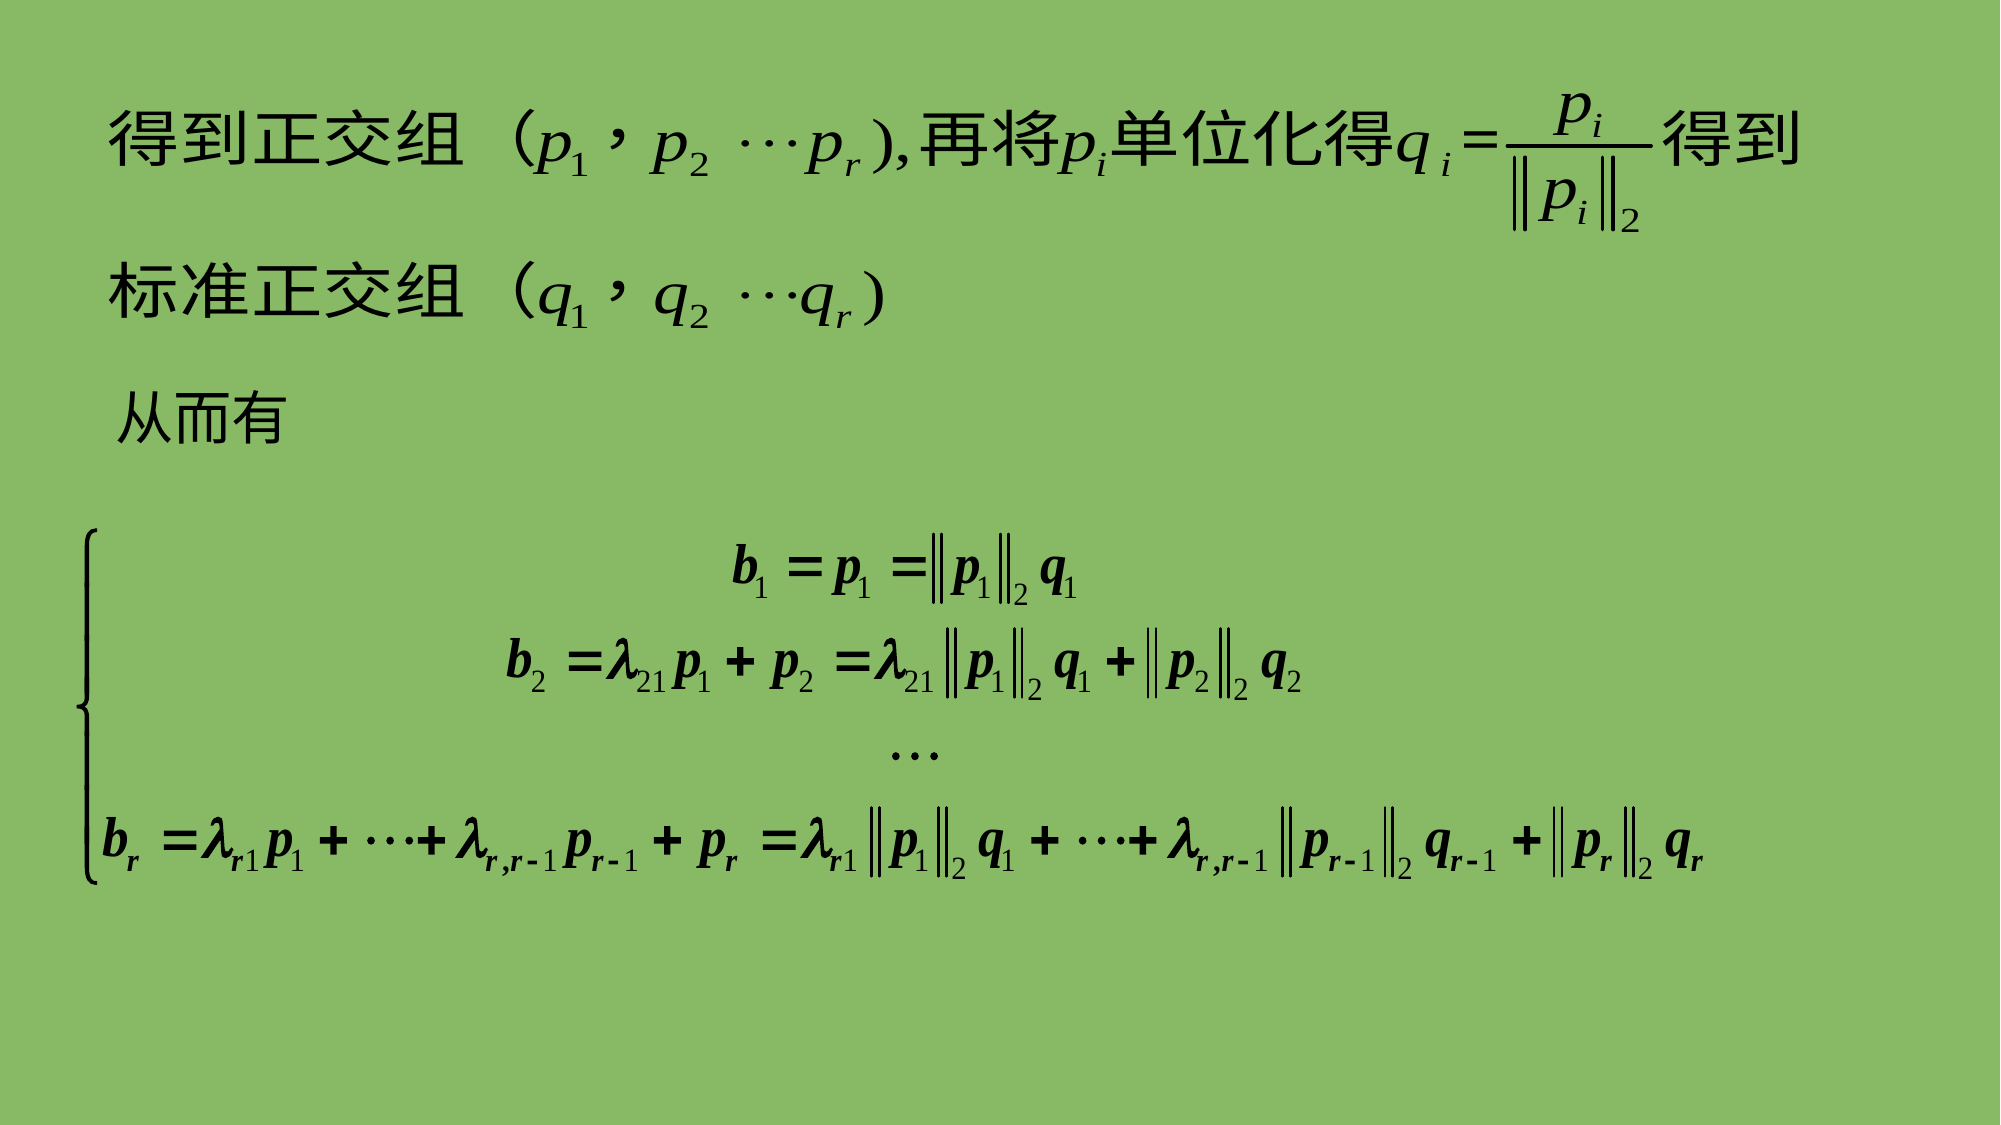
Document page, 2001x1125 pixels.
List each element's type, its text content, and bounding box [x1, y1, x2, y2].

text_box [99, 64, 1813, 340]
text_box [65, 519, 1720, 896]
text_box 从而有 [100, 373, 448, 459]
